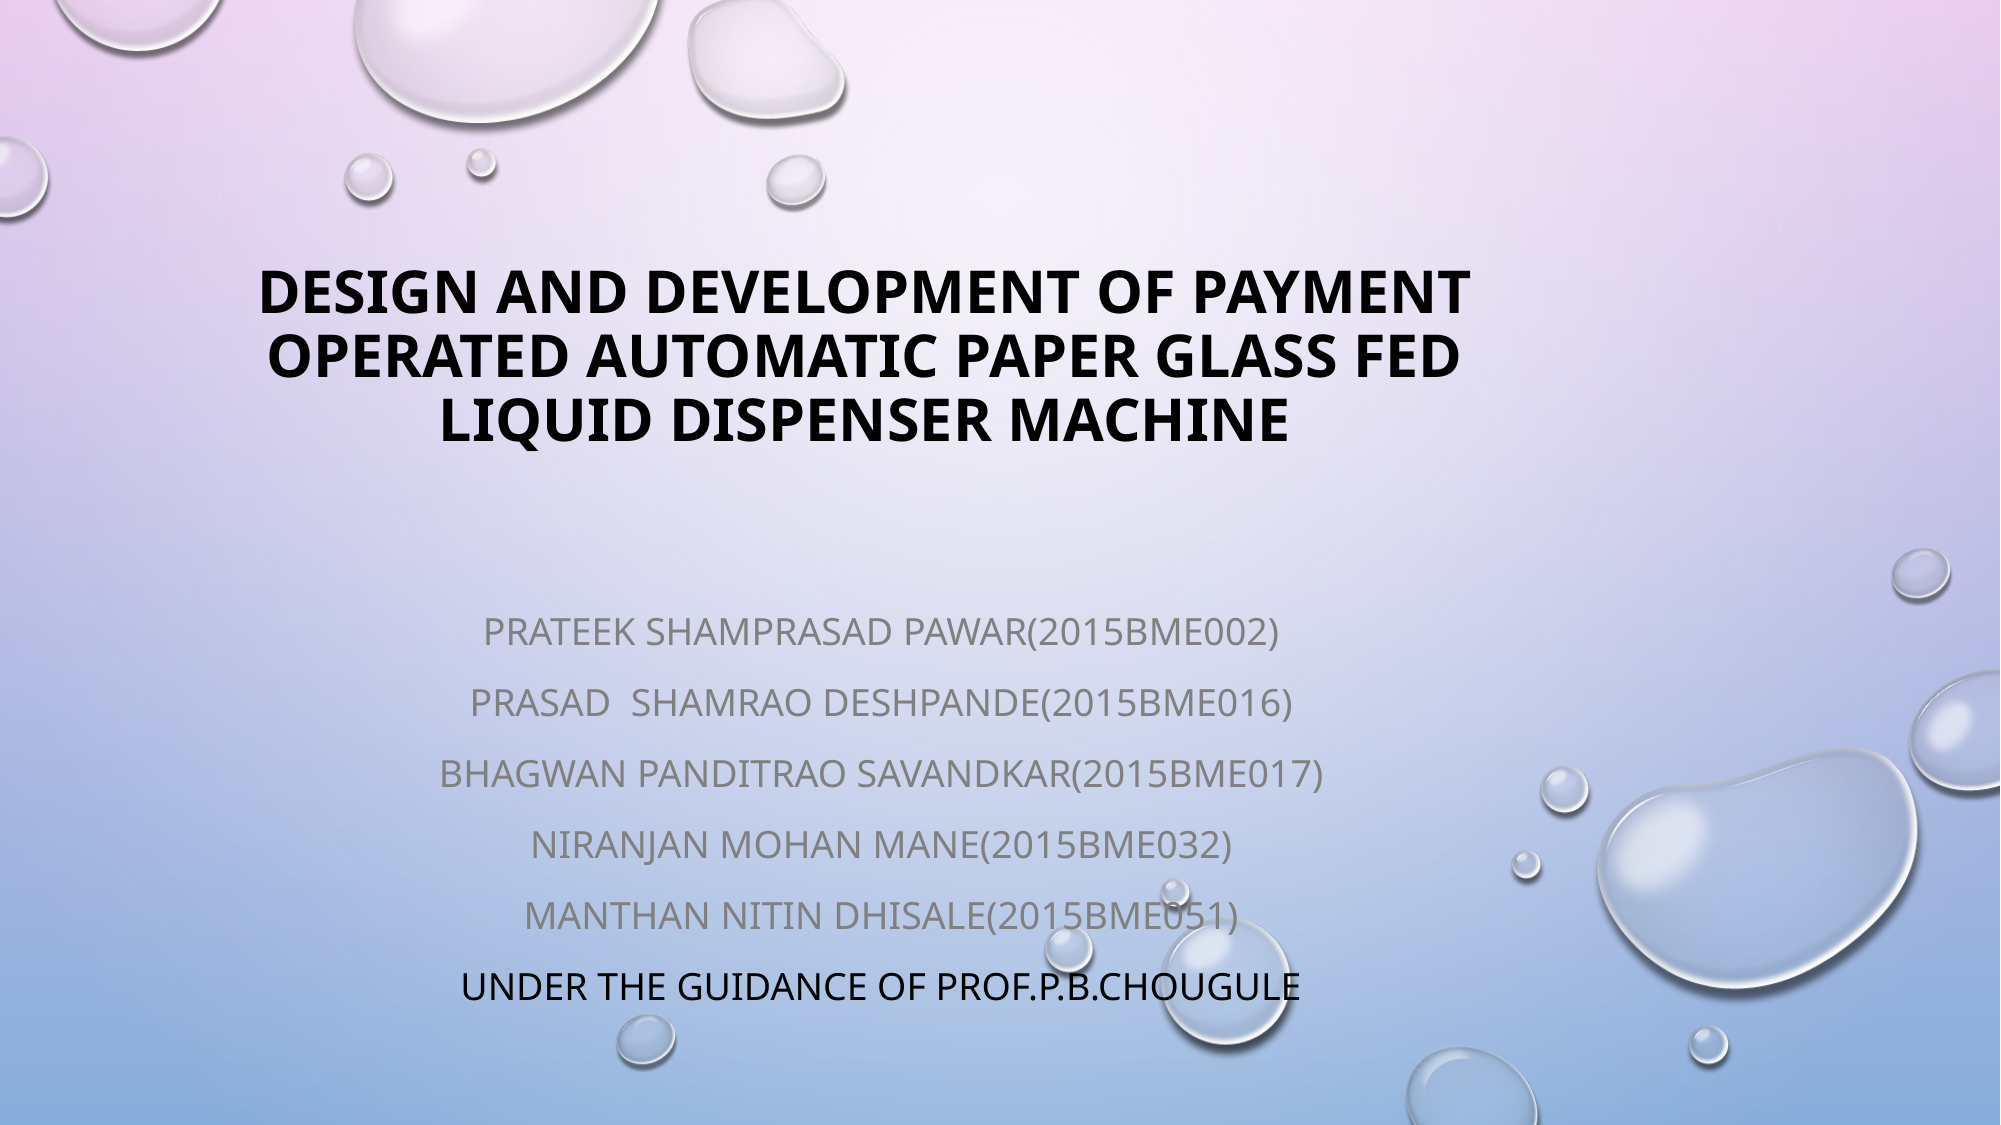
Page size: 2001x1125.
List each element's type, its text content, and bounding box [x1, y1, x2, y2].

subtitle Prateek Shamprasad Pawar(2015BME002) Prasad Shamrao Deshpande(2015BME016) Bhagwan Panditrao Savandkar(2015BME017) Niranjan Mohan Mane(2015BME032) Manthan Nitin Dhisale(2015BME051) Under the Guidance of Prof.P.B.Chougule [244, 591, 1519, 1017]
title Design and Development of Payment Operated Automatic Paper Glass Fed Liquid Dispenser Machine [227, 212, 1502, 534]
picture [0, 0, 2000, 1125]
